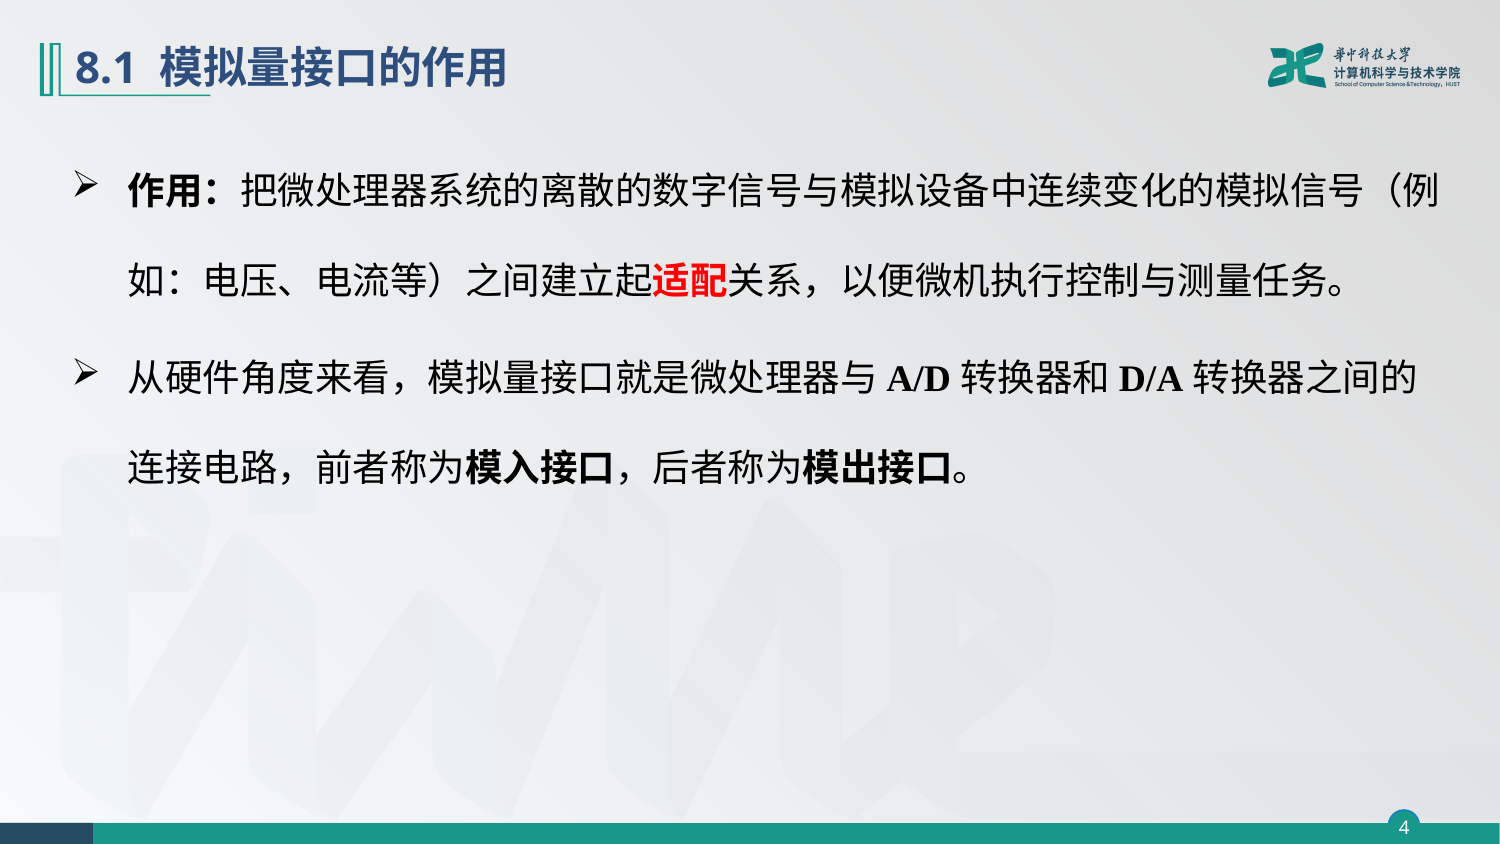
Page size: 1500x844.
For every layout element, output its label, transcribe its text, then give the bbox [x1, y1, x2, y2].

list 作用：把微处理器系统的离散的数字信号与模拟设备中连续变化的模拟信号（例如：电压、电流等）之间建立起适配关系，以便微机执行控制与测量任务。 从硬件角度来看，模拟量接口就是微处理器与A/D转换器和D/A转换器之间的连接电路，前者称为模入接口，后者称为模出接口。 [60, 115, 1460, 810]
picture [1354, 43, 1460, 88]
title 8.1 模拟量接口的作用 [60, 31, 1354, 108]
